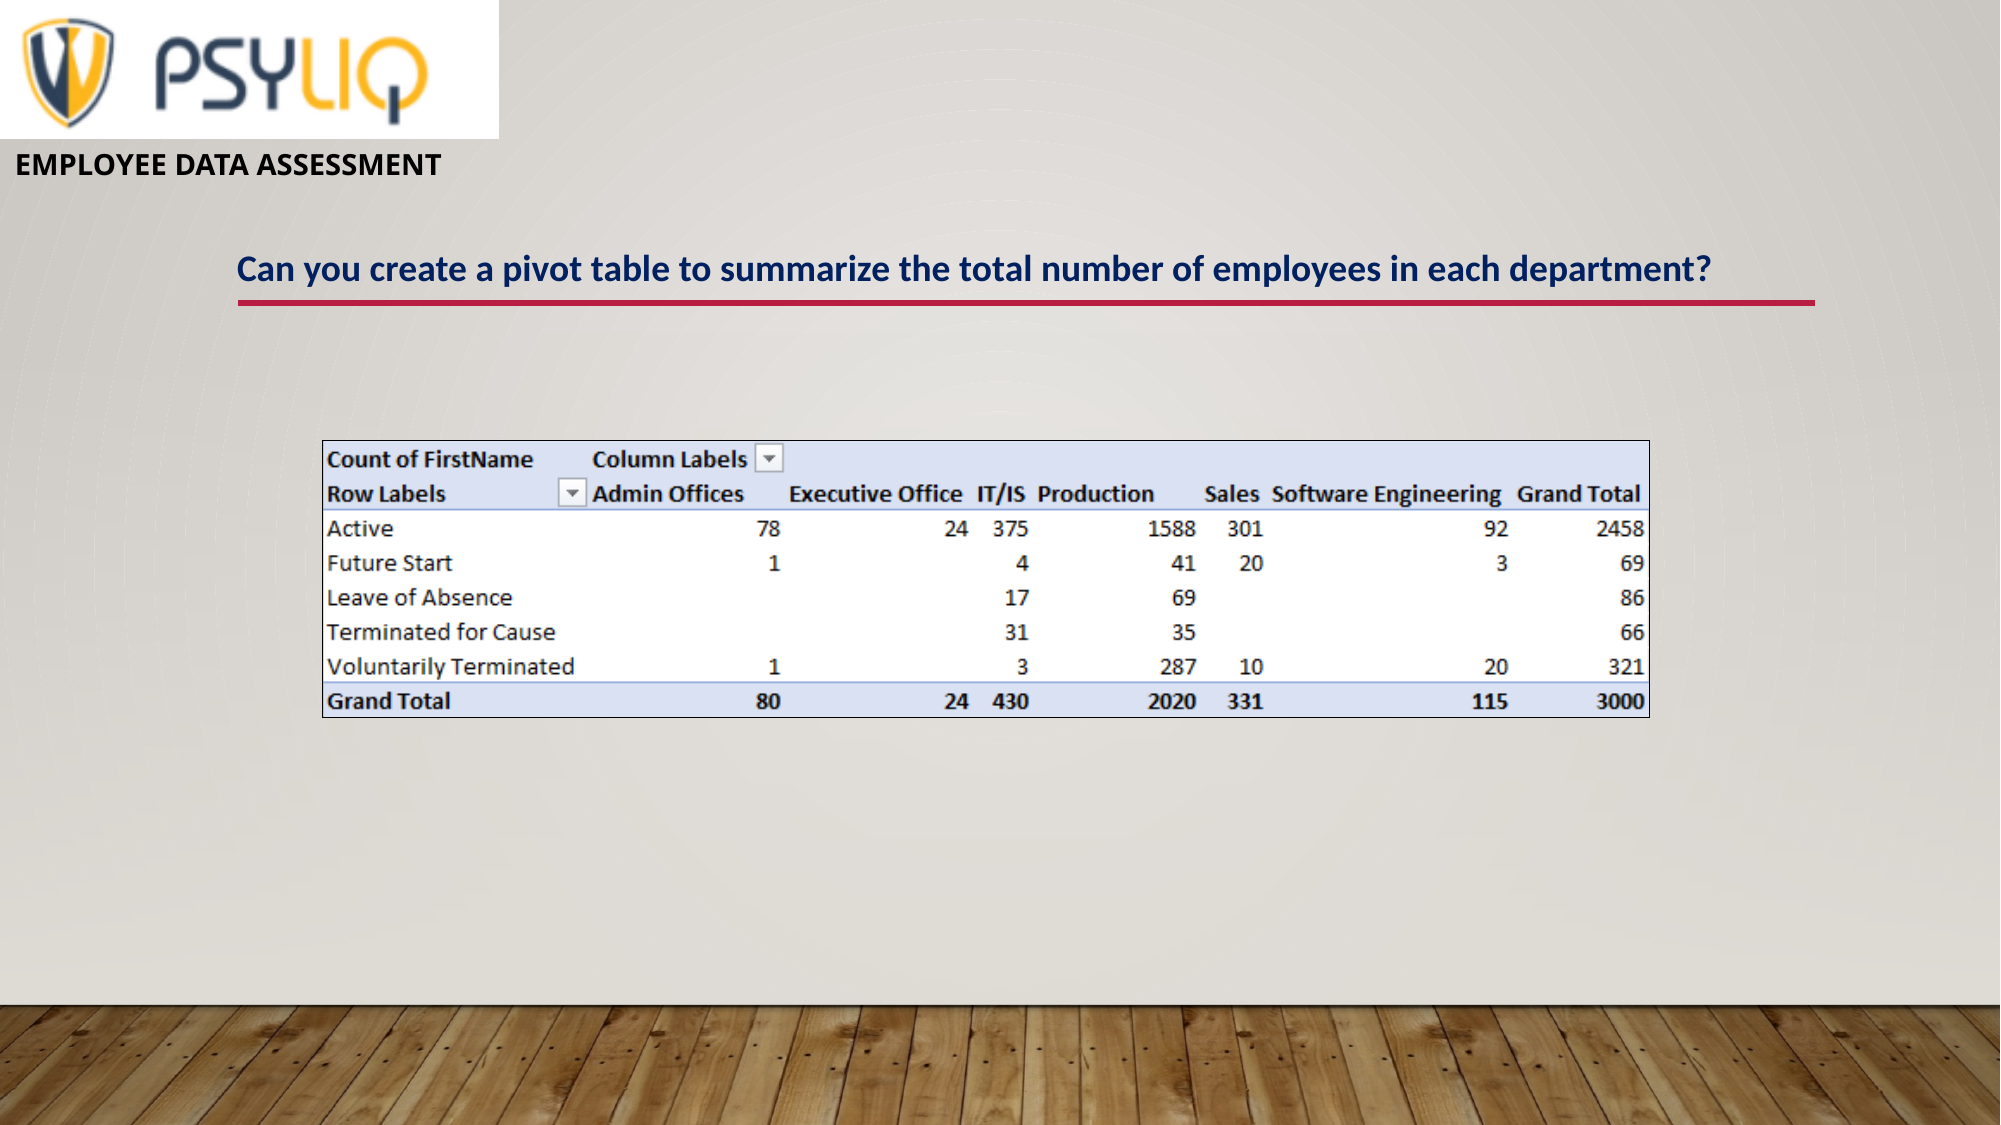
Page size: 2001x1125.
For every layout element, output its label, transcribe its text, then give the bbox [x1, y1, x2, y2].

text_box EMPLOYEE DATA ASSESSMENT [0, 139, 499, 189]
picture [0, 0, 500, 139]
picture [321, 440, 1650, 719]
text_box Can you create a pivot table to summarize the total number of employees in each department? [222, 236, 1748, 297]
picture [0, 1005, 2000, 1125]
